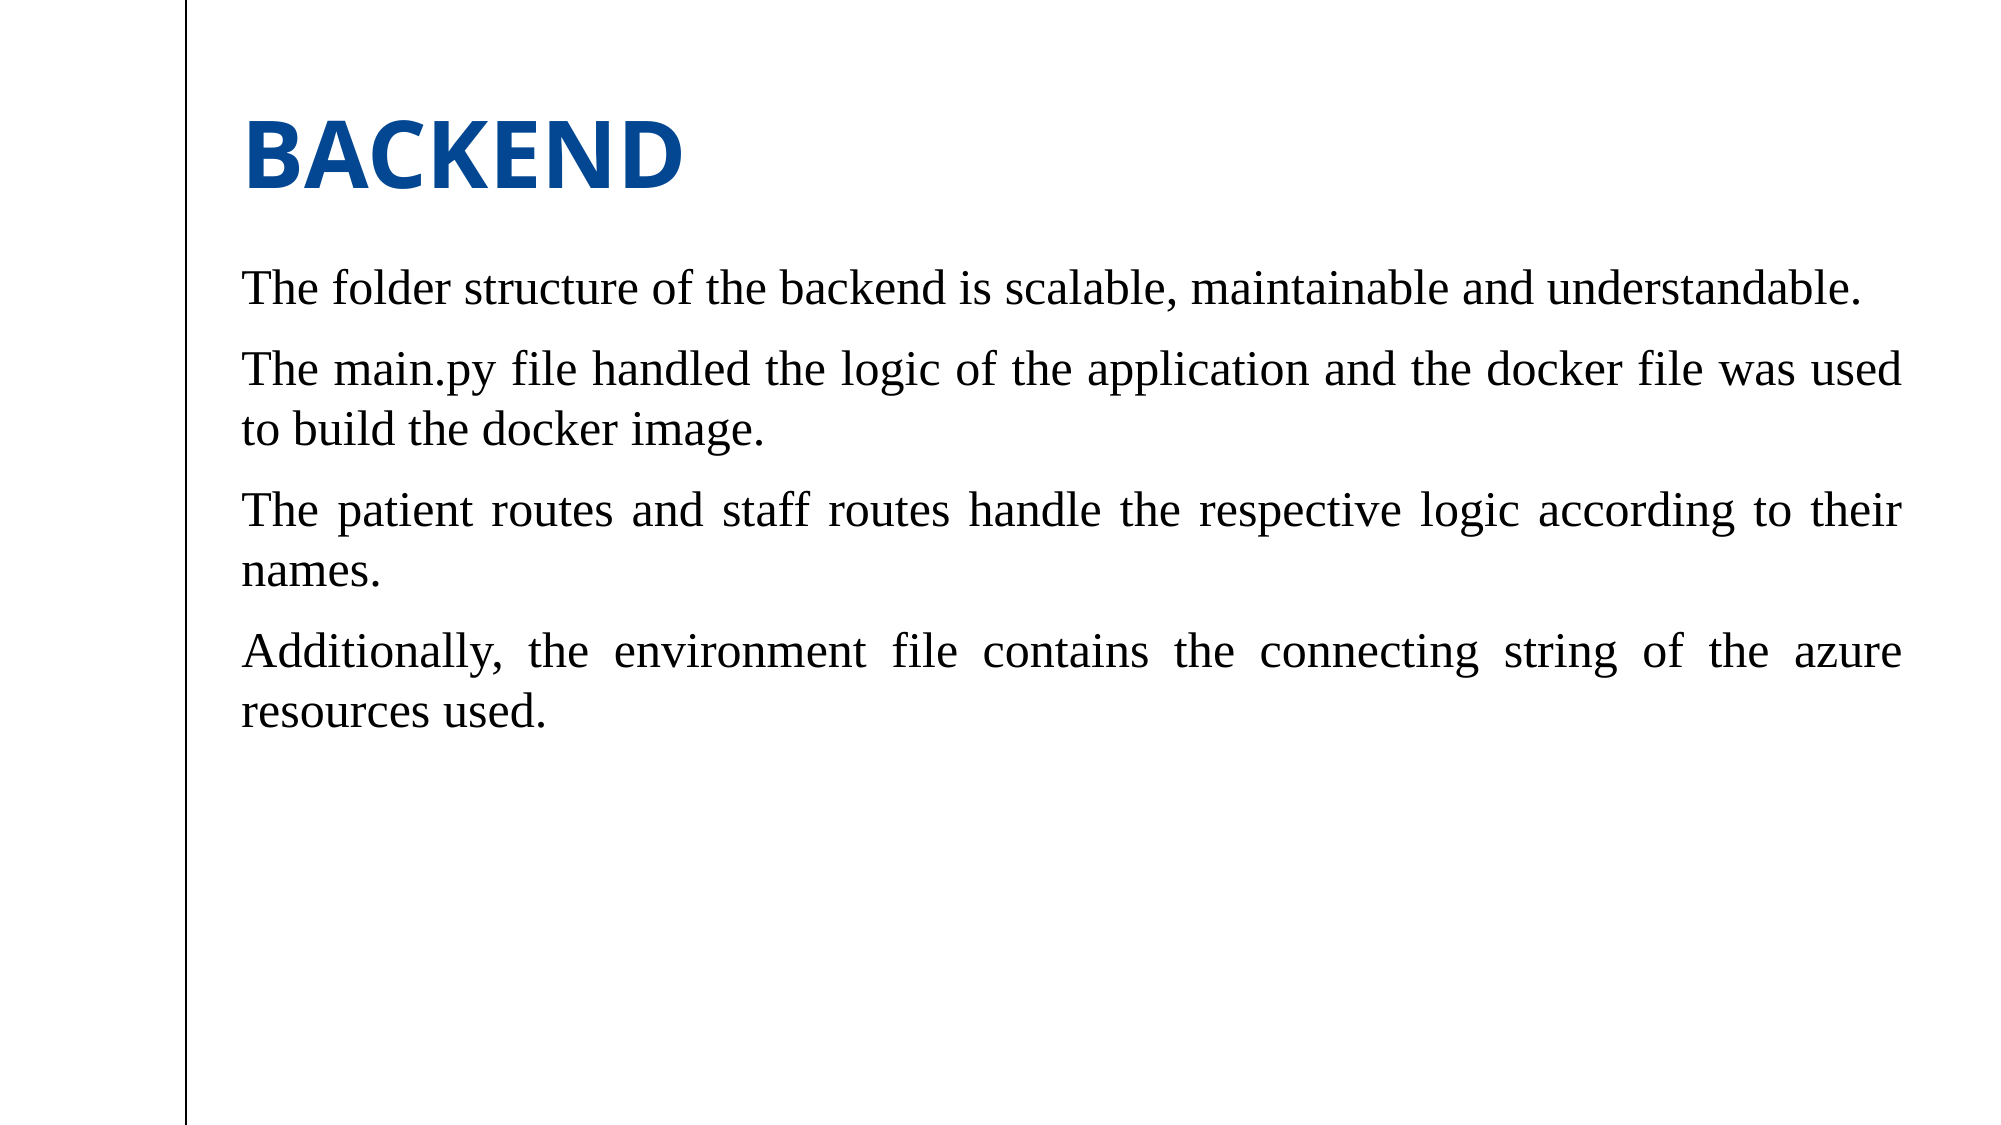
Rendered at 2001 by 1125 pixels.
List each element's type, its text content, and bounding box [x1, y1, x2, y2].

title Backend [241, 52, 1904, 217]
list The folder structure of the backend is scalable, maintainable and understandable. The main.py file handled the logic of the application and the docker file was used to build the docker image. The patient routes and staff routes handle the respective logic according to their names. Additionally, the environment file contains the connecting string of the azure resources used. [241, 247, 1904, 1043]
